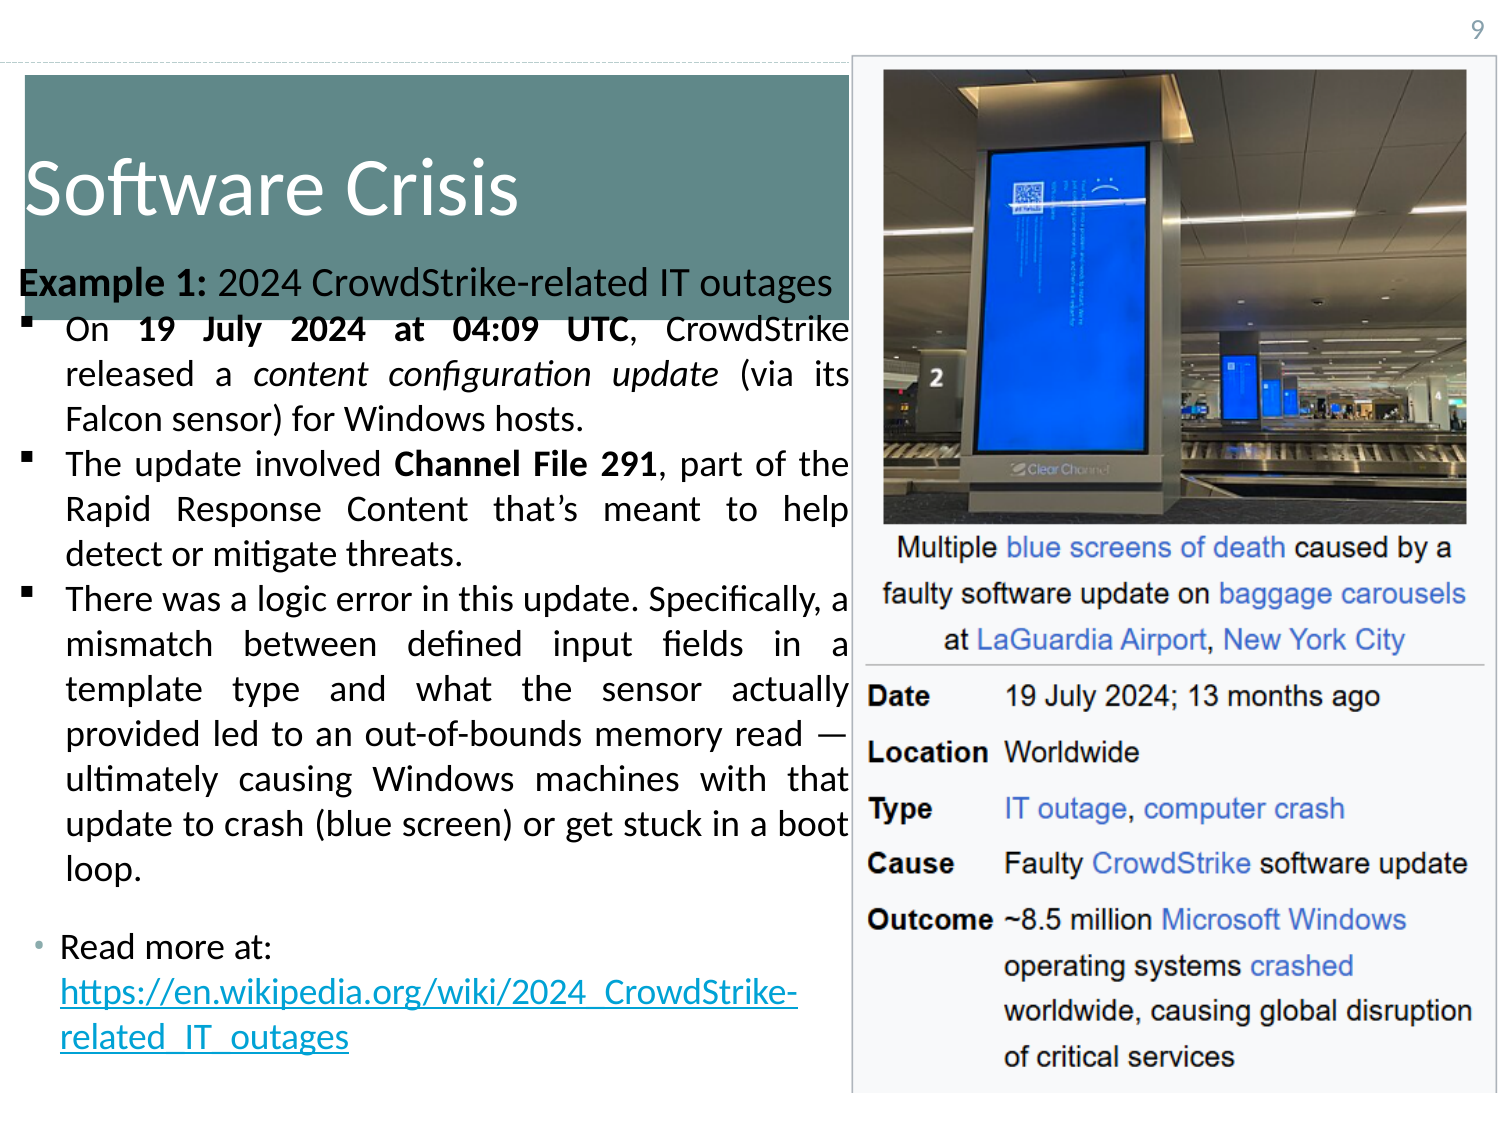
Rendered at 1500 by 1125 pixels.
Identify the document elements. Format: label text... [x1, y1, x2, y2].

picture [849, 50, 1500, 1093]
title Software Crisis [24, 75, 844, 252]
text_box Example 1: 2024 CrowdStrike-related IT outages On 19 July 2024 at 04:09 UTC, CrowdStrike released a content configuration update (via its Falcon sensor) for Windows hosts. The update involved Channel File 291, part of the Rapid Response Content that’s meant to help detect or mitigate threats. There was a logic error in this update. Specifically, a mismatch between defined input fields in a template type and what the sensor actually provided led to an out-of-bounds memory read — ultimately causing Windows machines with that update to crash (blue screen) or get stuck in a boot loop. Read more at: https://en.wikipedia.org/wiki/2024_CrowdStrike-related_IT_outages [18, 252, 844, 1057]
text_box 9 [1468, 8, 1488, 46]
